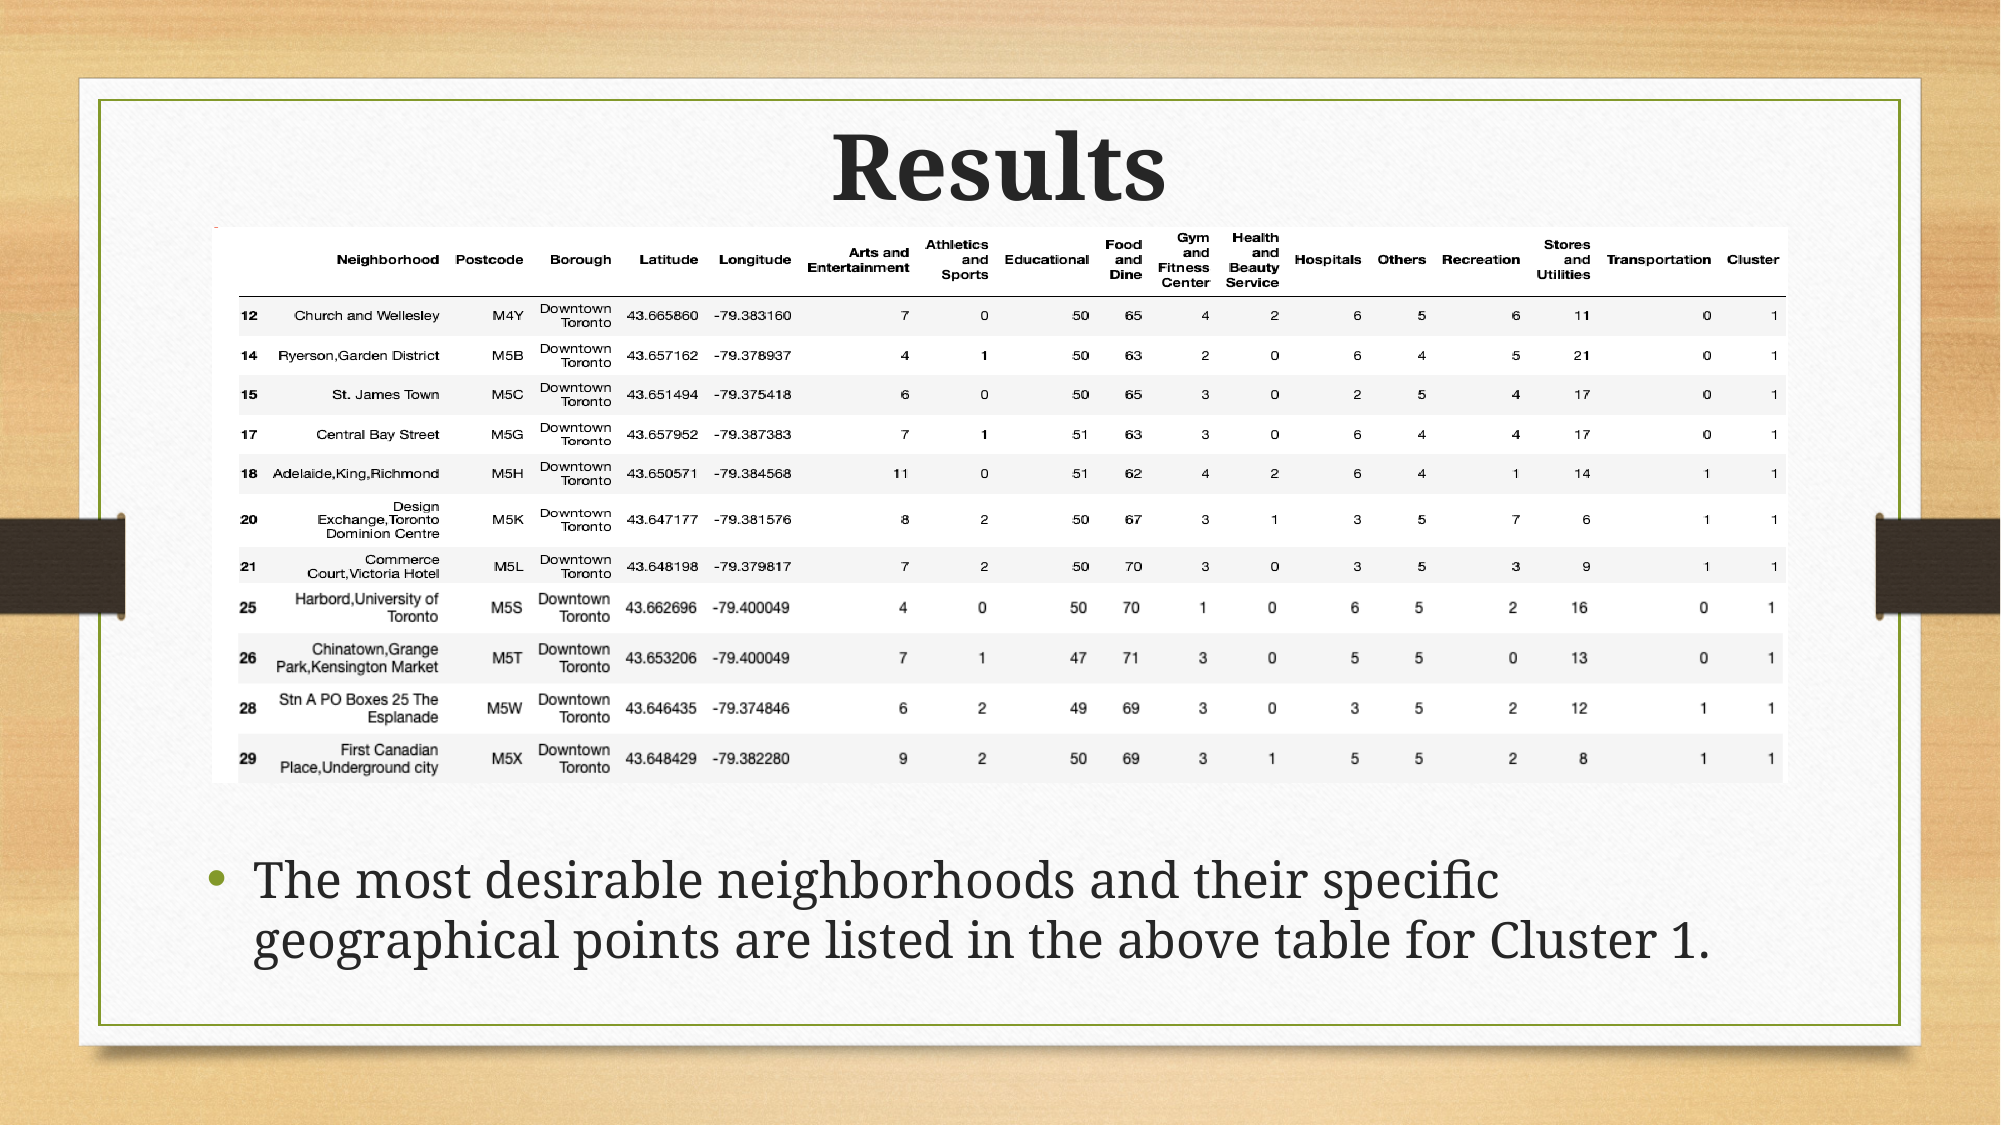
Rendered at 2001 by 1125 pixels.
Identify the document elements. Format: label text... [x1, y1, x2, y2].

text_box The most desirable neighborhoods and their specific geographical points are listed in the above table for Cluster 1. [191, 840, 1767, 1125]
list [212, 583, 1788, 784]
picture [0, 0, 2001, 1125]
title Results [212, 56, 1788, 227]
